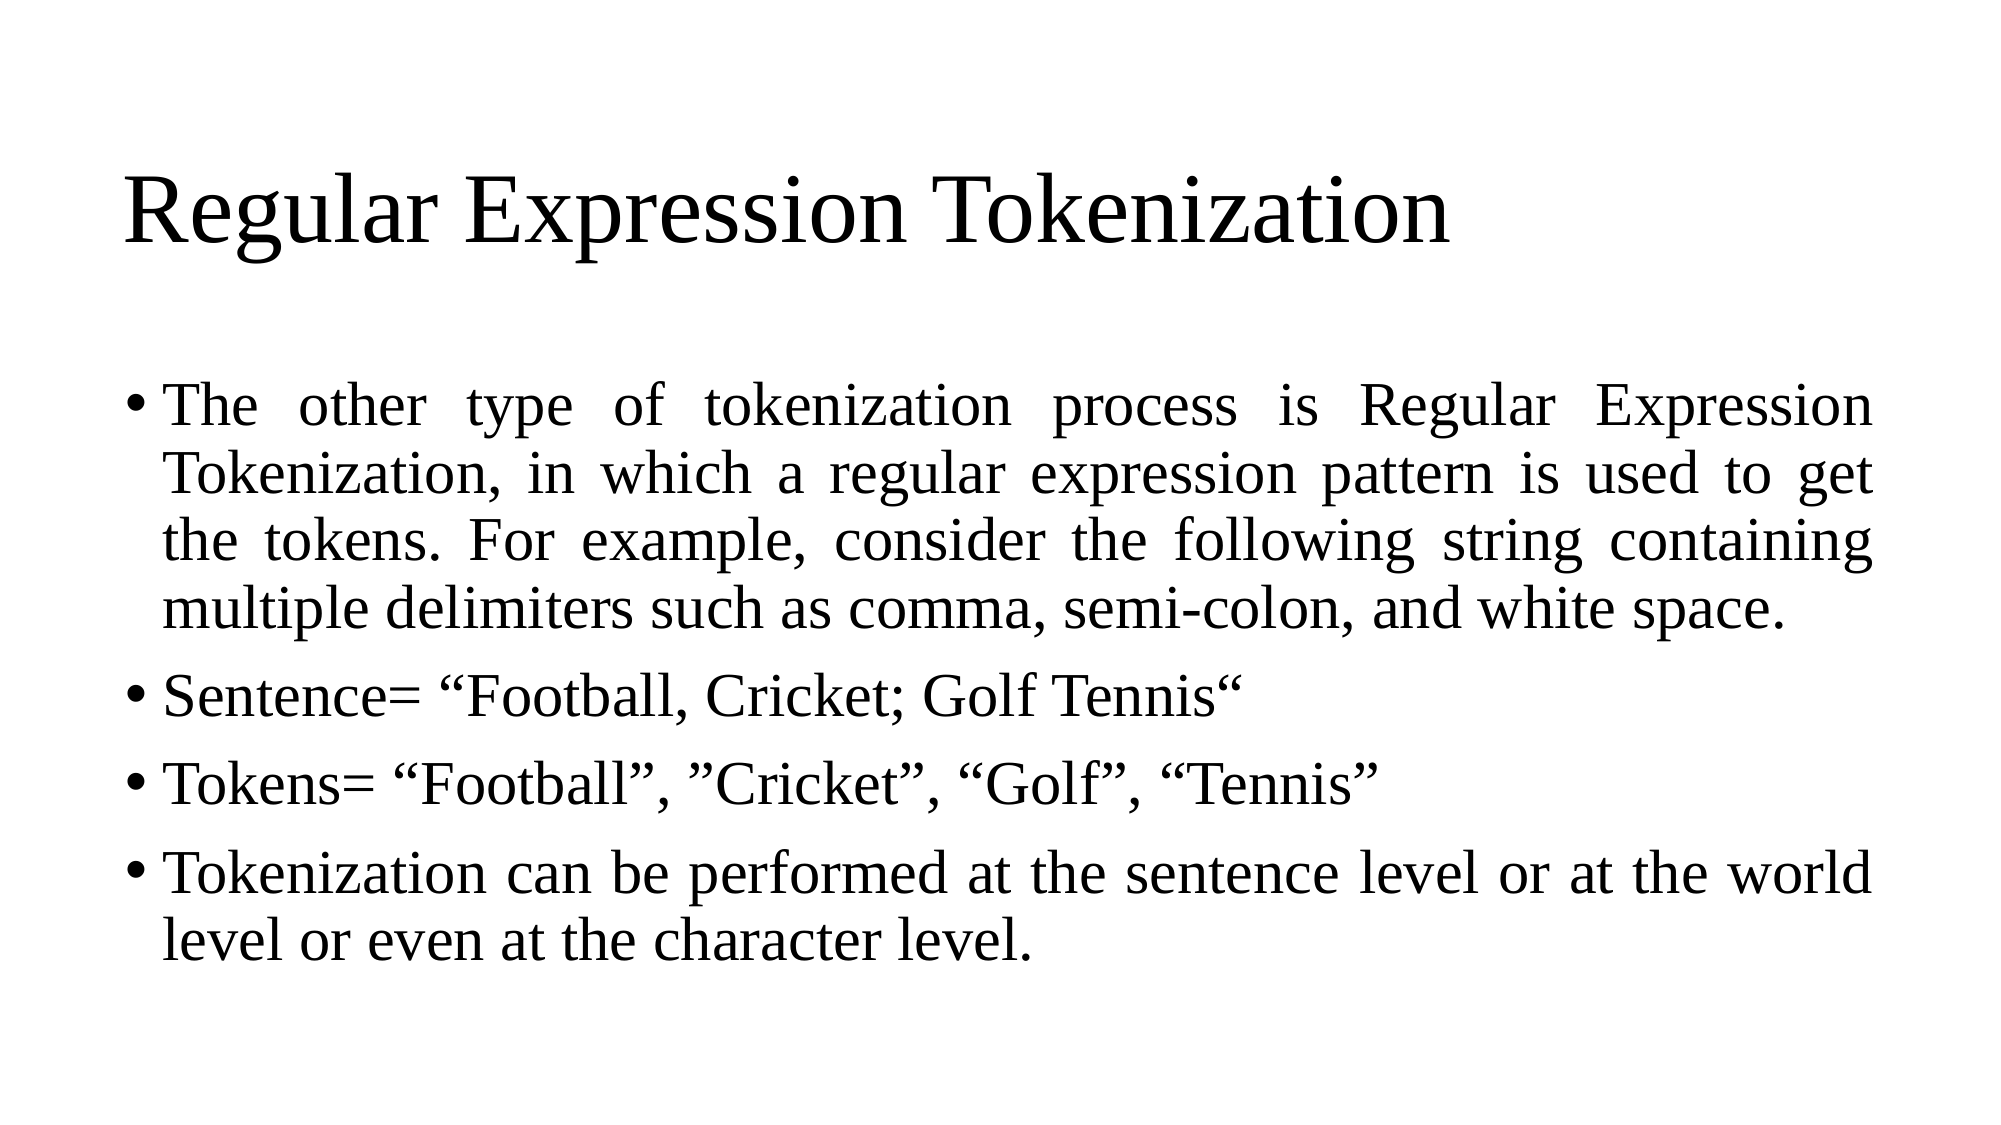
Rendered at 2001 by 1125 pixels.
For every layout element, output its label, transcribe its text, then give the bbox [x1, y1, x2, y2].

list The other type of tokenization process is Regular Expression Tokenization, in which a regular expression pattern is used to get the tokens. For example, consider the following string containing multiple delimiters such as comma, semi-colon, and white space. Sentence= “Football, Cricket; Golf Tennis“ Tokens= “Football”, ”Cricket”, “Golf”, “Tennis” Tokenization can be performed at the sentence level or at the world level or even at the character level. [110, 364, 1890, 958]
title Regular Expression Tokenization [107, 86, 1943, 334]
